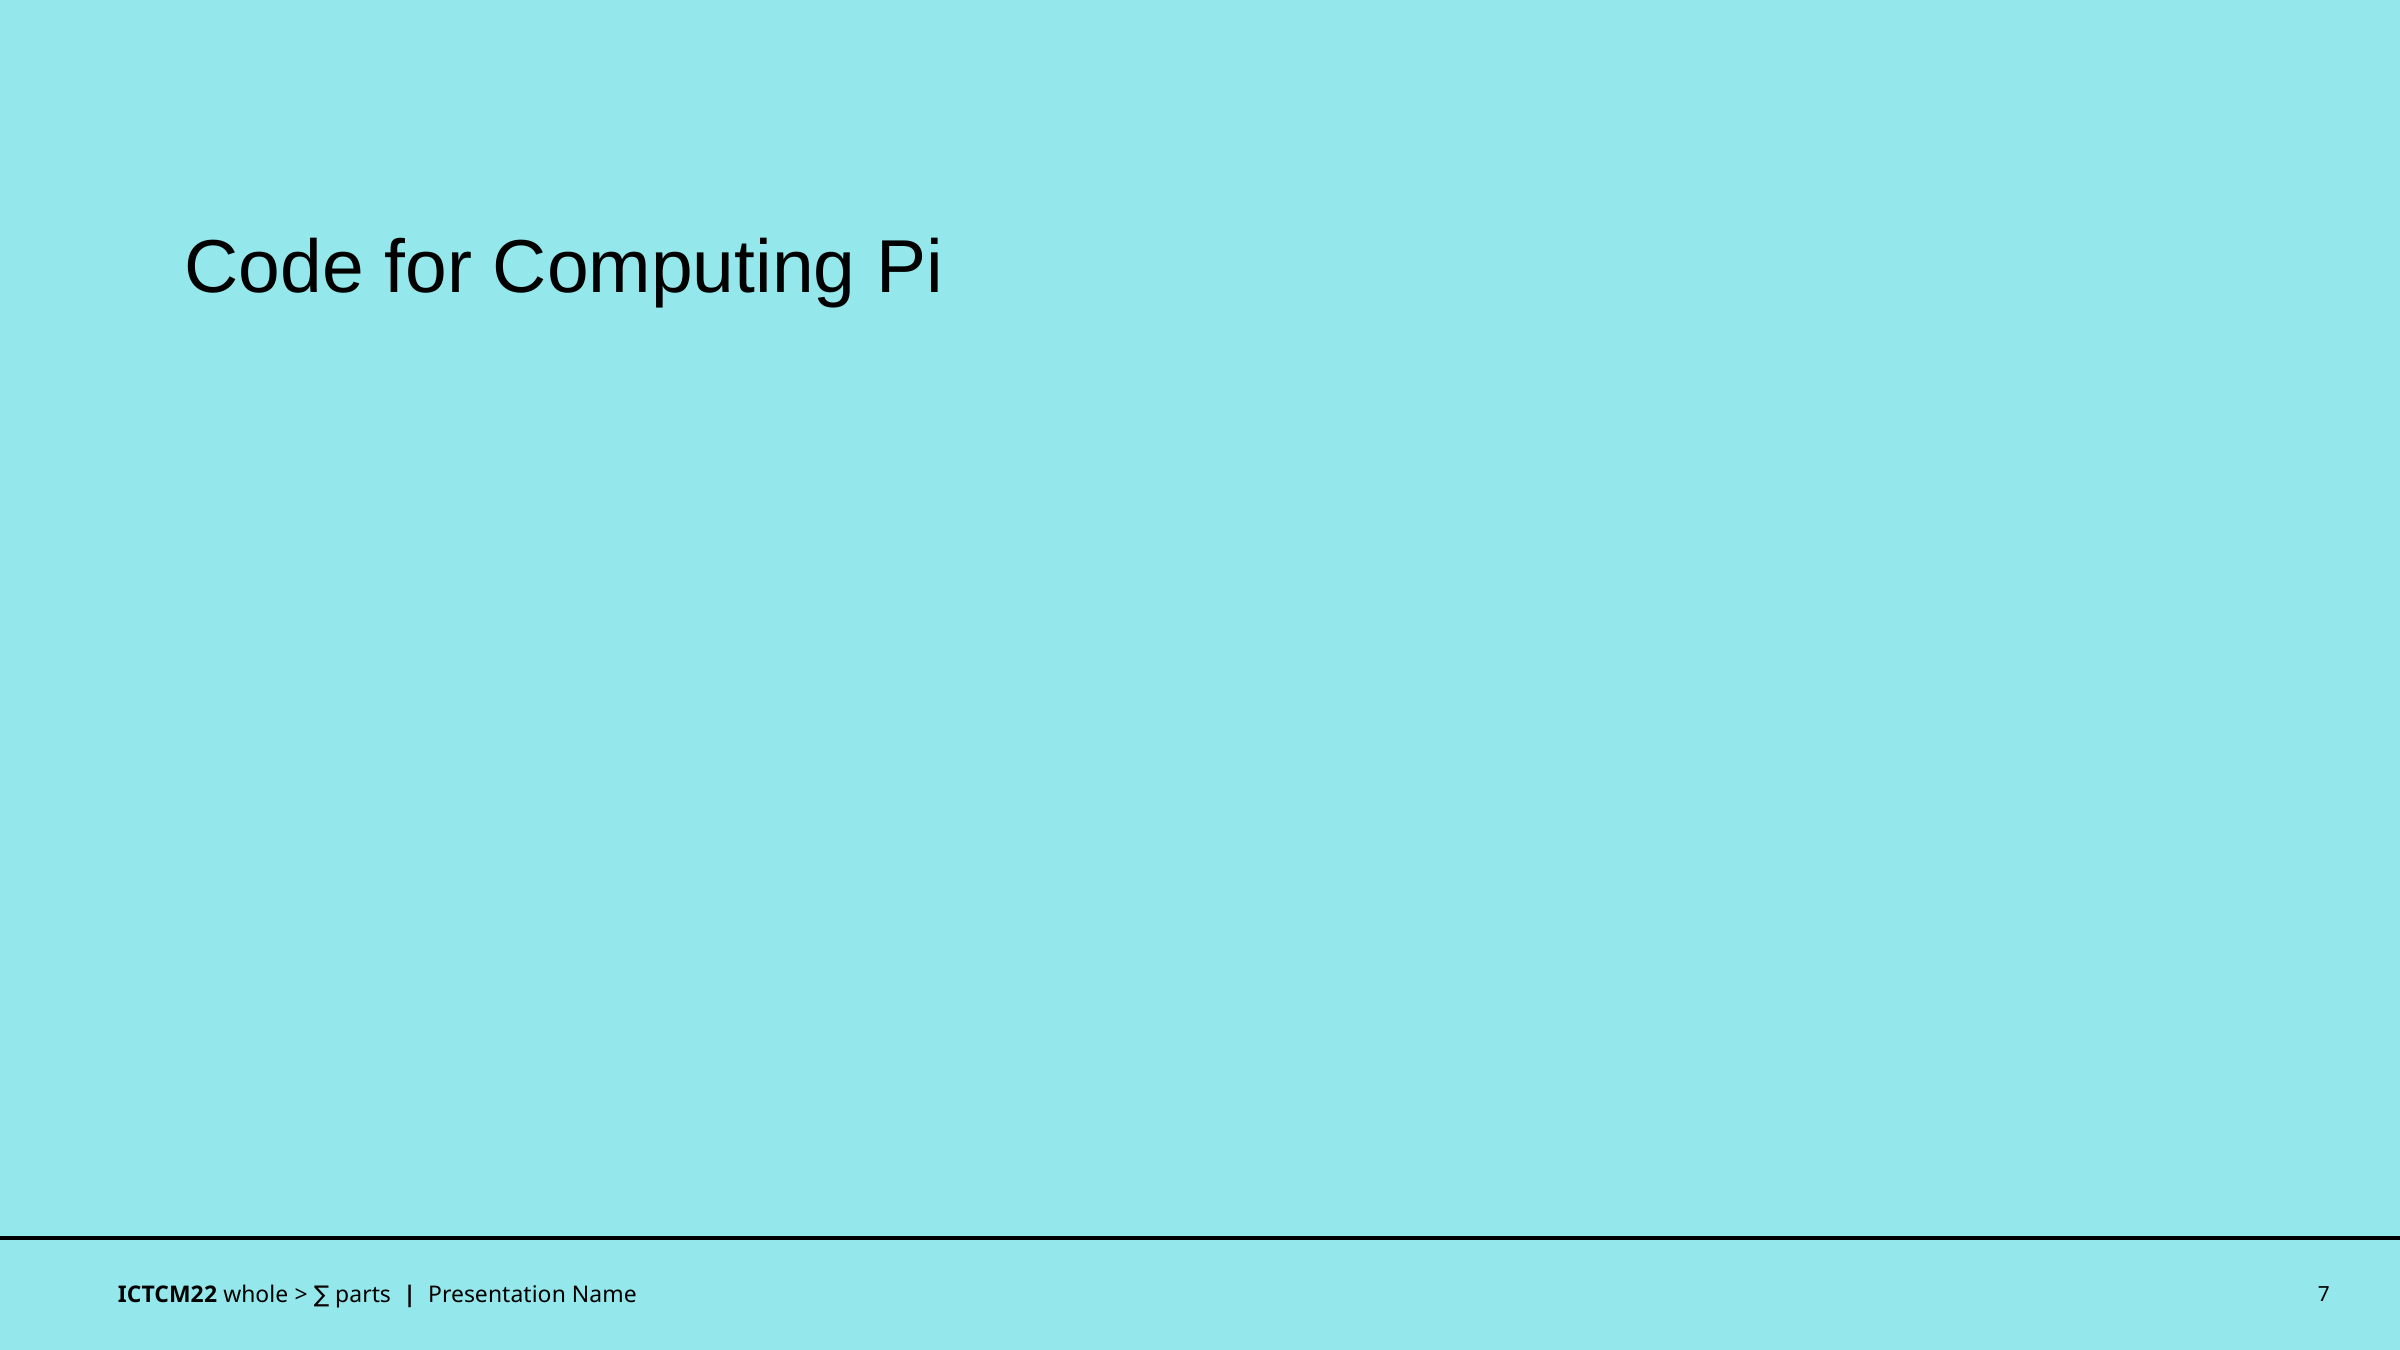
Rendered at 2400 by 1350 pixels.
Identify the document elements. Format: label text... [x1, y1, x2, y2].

text_box 7 [2317, 1284, 2389, 1305]
text_box ICTCM22 whole > ∑ parts | Presentation Name [117, 1250, 1105, 1350]
text_box Code for Computing Pi [169, 209, 959, 315]
